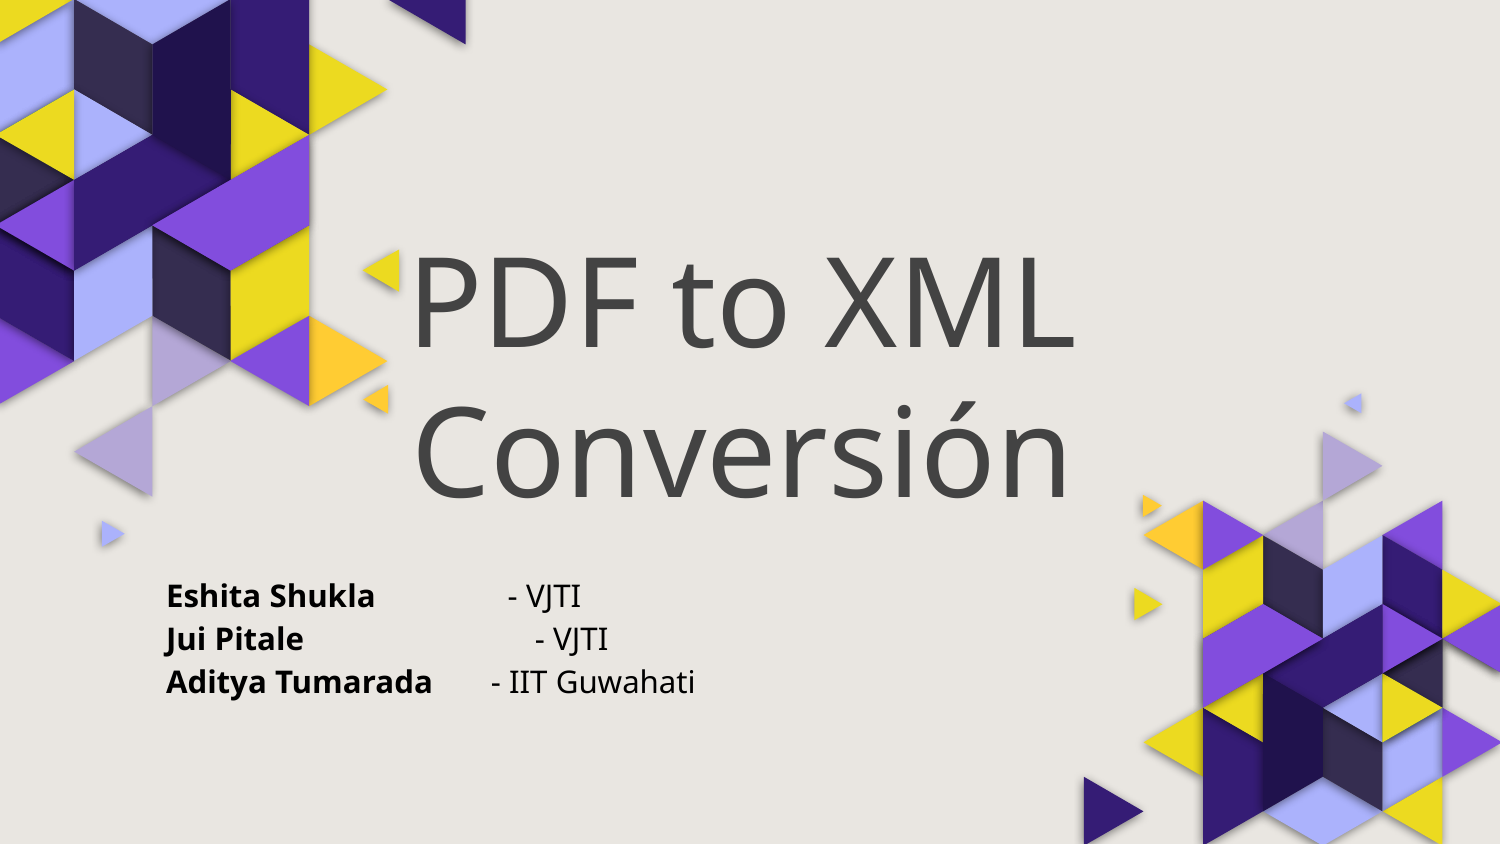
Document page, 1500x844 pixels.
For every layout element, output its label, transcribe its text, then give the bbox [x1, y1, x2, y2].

text_box PDF to XML Conversión [380, 200, 1105, 538]
text_box Eshita Shukla - VJTI Jui Pitale - VJTI Aditya Tumarada - IIT Guwahati [151, 555, 765, 786]
